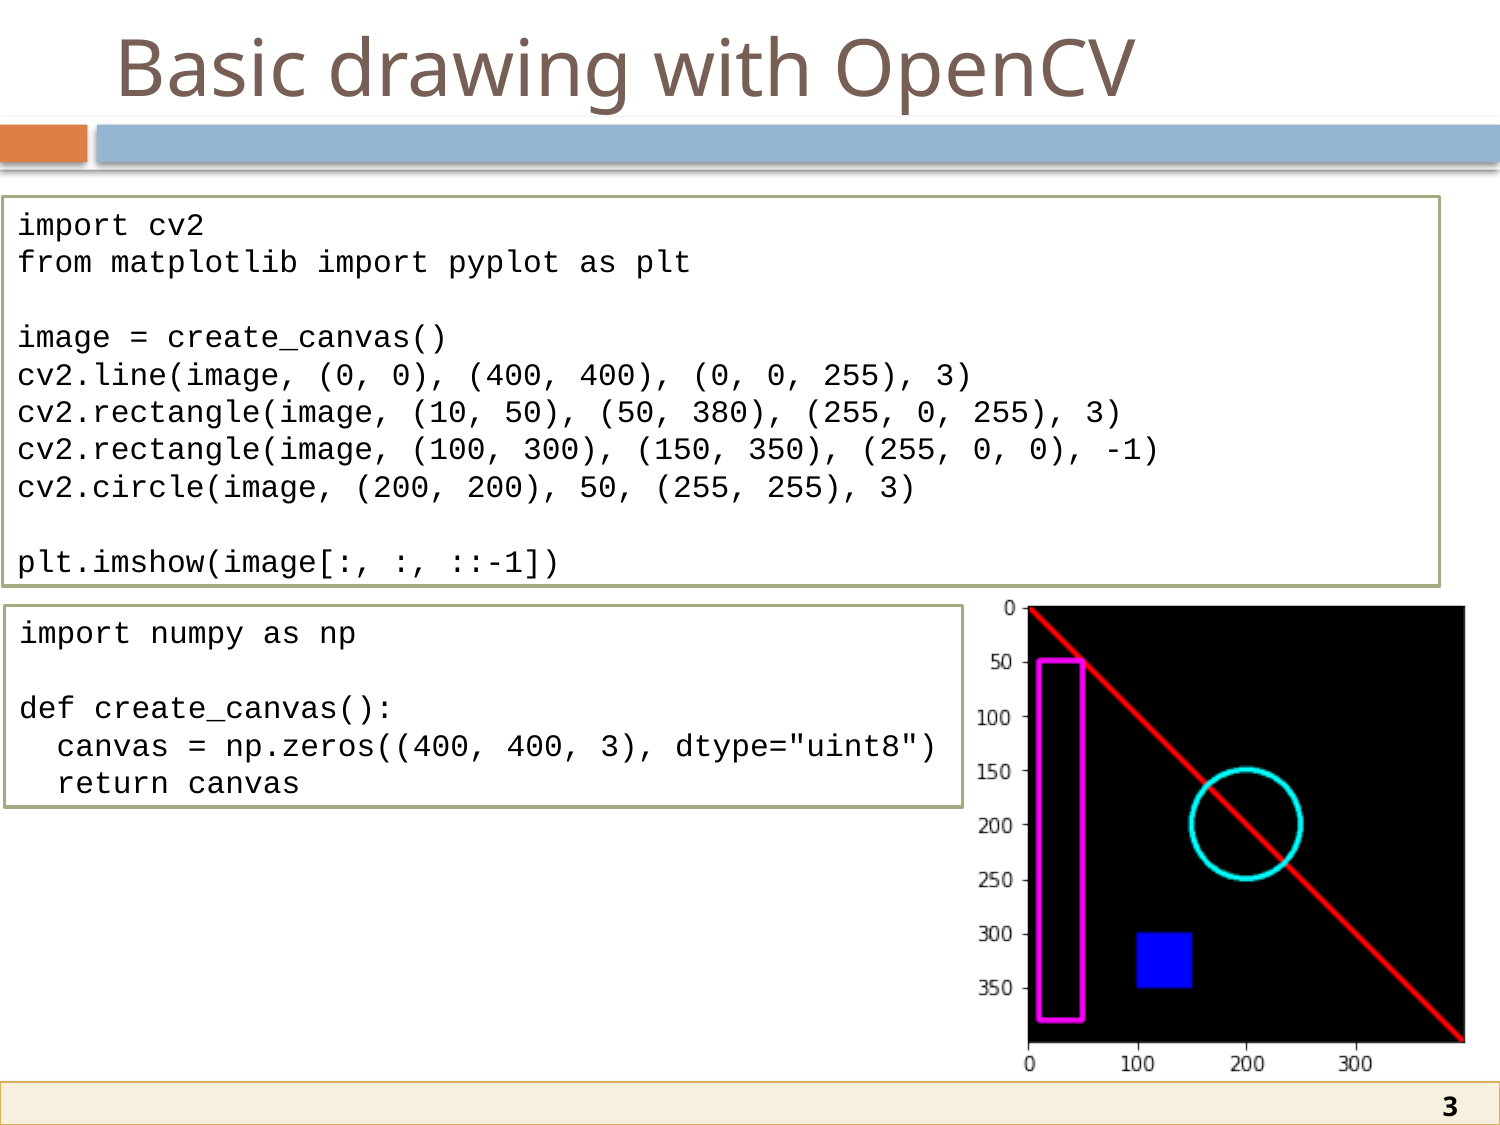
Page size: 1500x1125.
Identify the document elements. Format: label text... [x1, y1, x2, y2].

slide_number 3 [1400, 1082, 1500, 1125]
title Basic drawing with OpenCV [99, 0, 1438, 129]
picture [962, 585, 1476, 1090]
text_box import numpy as np def create_canvas(): canvas = np.zeros((400, 400, 3), dtype="uint8") return canvas [3, 604, 956, 809]
text_box import cv2 from matplotlib import pyplot as plt image = create_canvas() cv2.line(image, (0, 0), (400, 400), (0, 0, 255), 3) cv2.rectangle(image, (10, 50), (50, 380), (255, 0, 255), 3) cv2.rectangle(image, (100, 300), (150, 350), (255, 0, 0), -1) cv2.circle(image, (200, 200), 50, (255, 255), 3) plt.imshow(image[:, :, ::-1]) [1, 195, 1441, 588]
